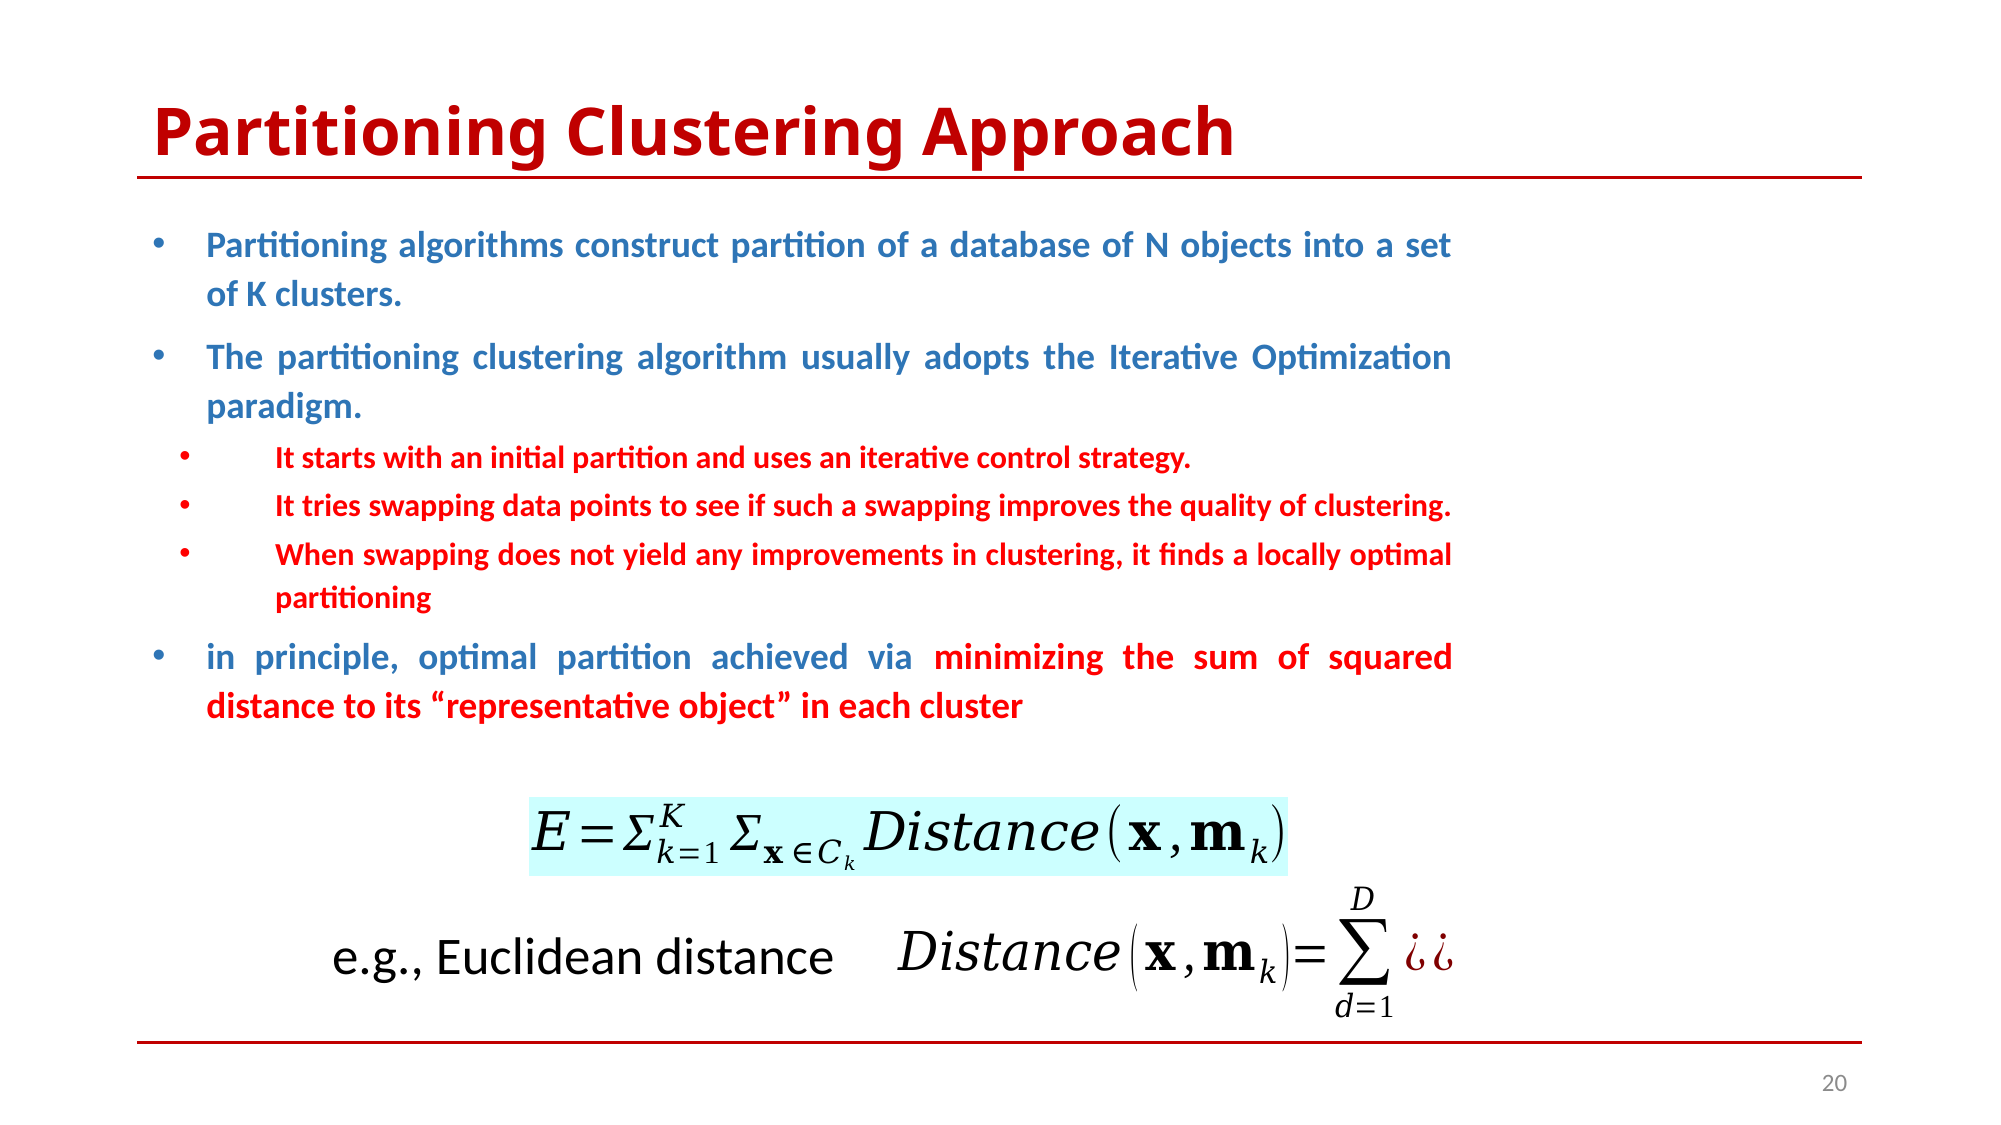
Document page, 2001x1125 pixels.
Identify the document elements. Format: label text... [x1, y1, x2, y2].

slide_number 20 [1412, 1051, 1863, 1111]
list Partitioning algorithms construct partition of a database of N objects into a set of K clusters. The partitioning clustering algorithm usually adopts the Iterative Optimization paradigm. It starts with an initial partition and uses an iterative control strategy. It tries swapping data points to see if such a swapping improves the quality of clustering. When swapping does not yield any improvements in clustering, it finds a locally optimal partitioning in principle, optimal partition achieved via minimizing the sum of squared distance to its “representative object” in each cluster [137, 208, 1469, 761]
title Partitioning Clustering Approach [137, 90, 1863, 178]
text_box e.g., Euclidean distance [317, 913, 851, 993]
